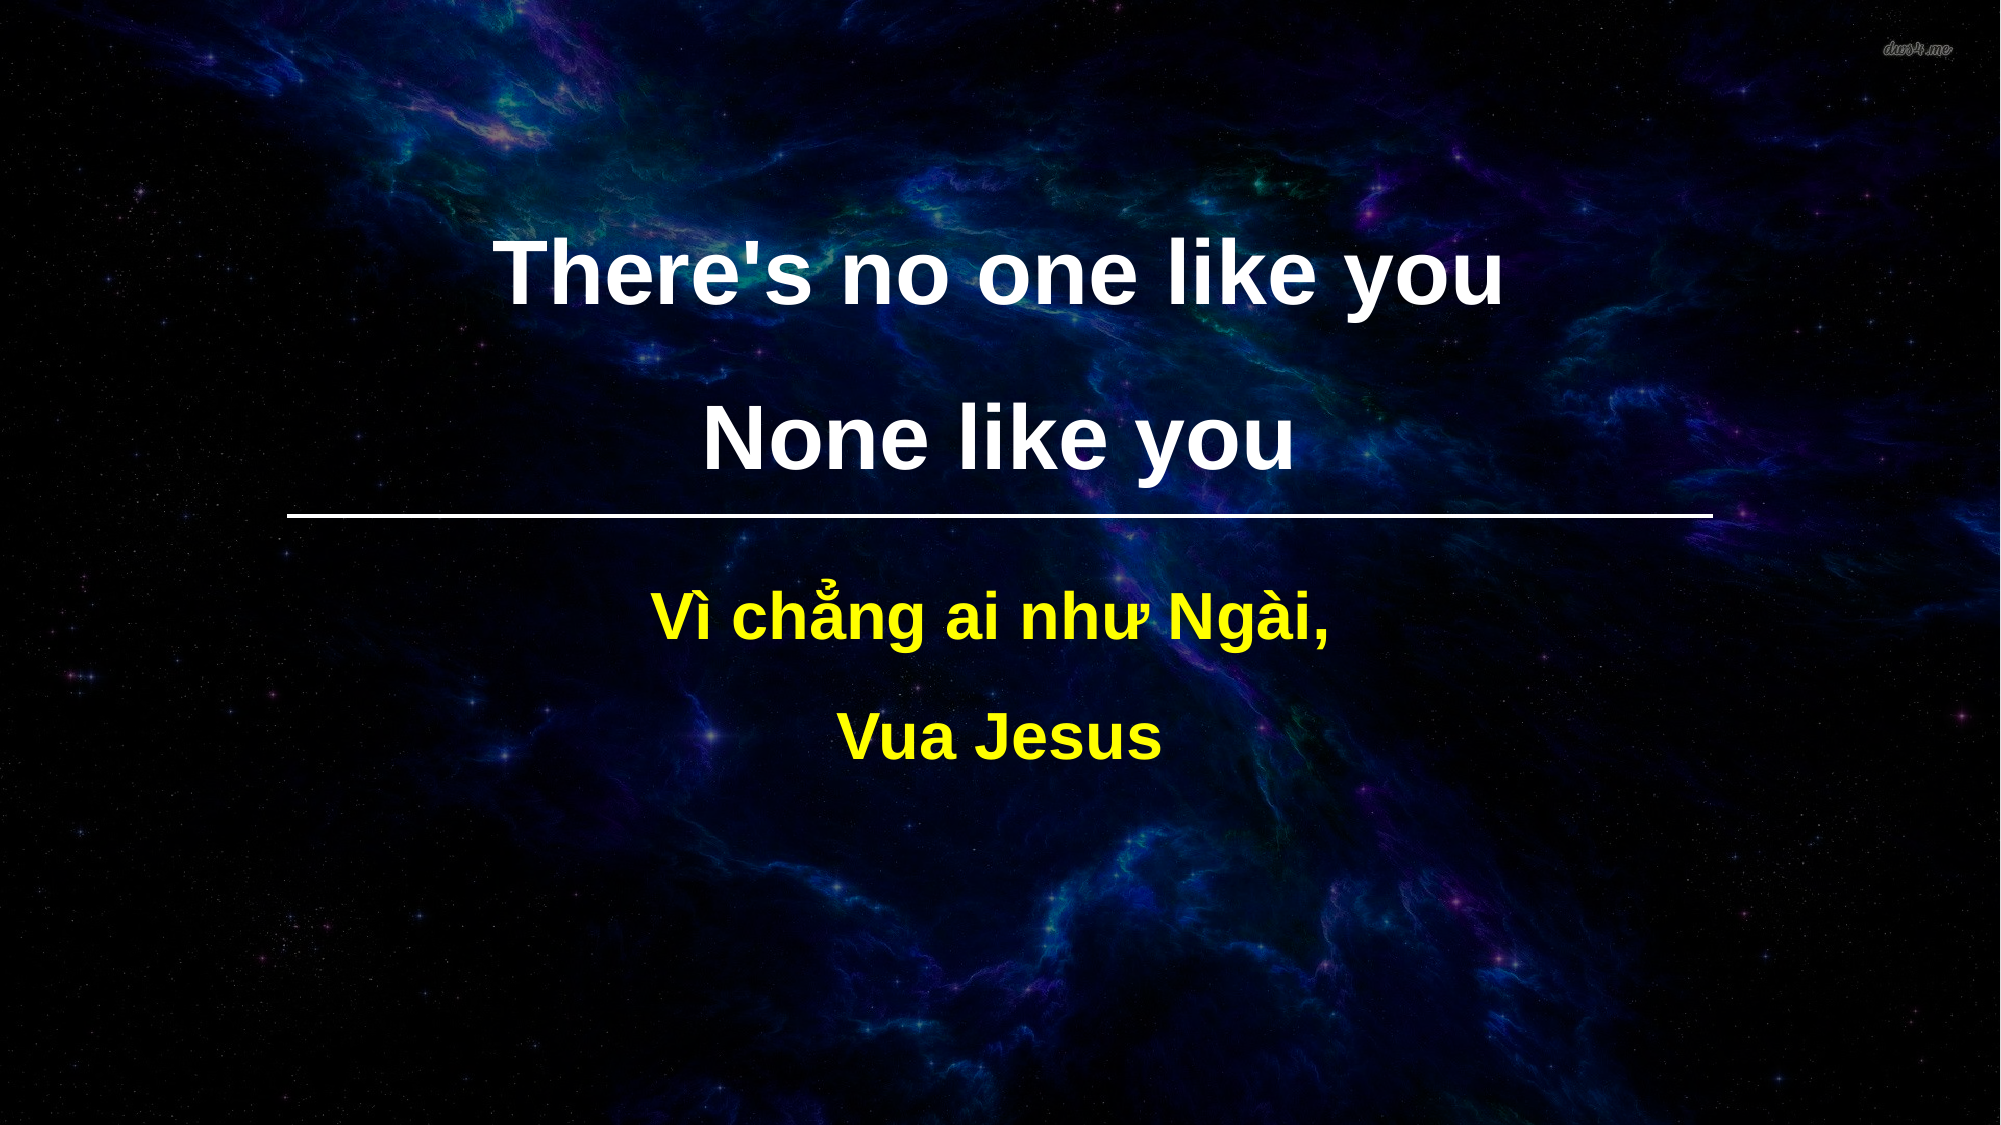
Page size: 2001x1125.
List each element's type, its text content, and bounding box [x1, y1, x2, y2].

text_box There's no one like you None like you [0, 0, 2000, 488]
picture [0, 0, 2001, 1125]
text_box Vì chẳng ai như Ngài, Vua Jesus [0, 525, 2000, 781]
